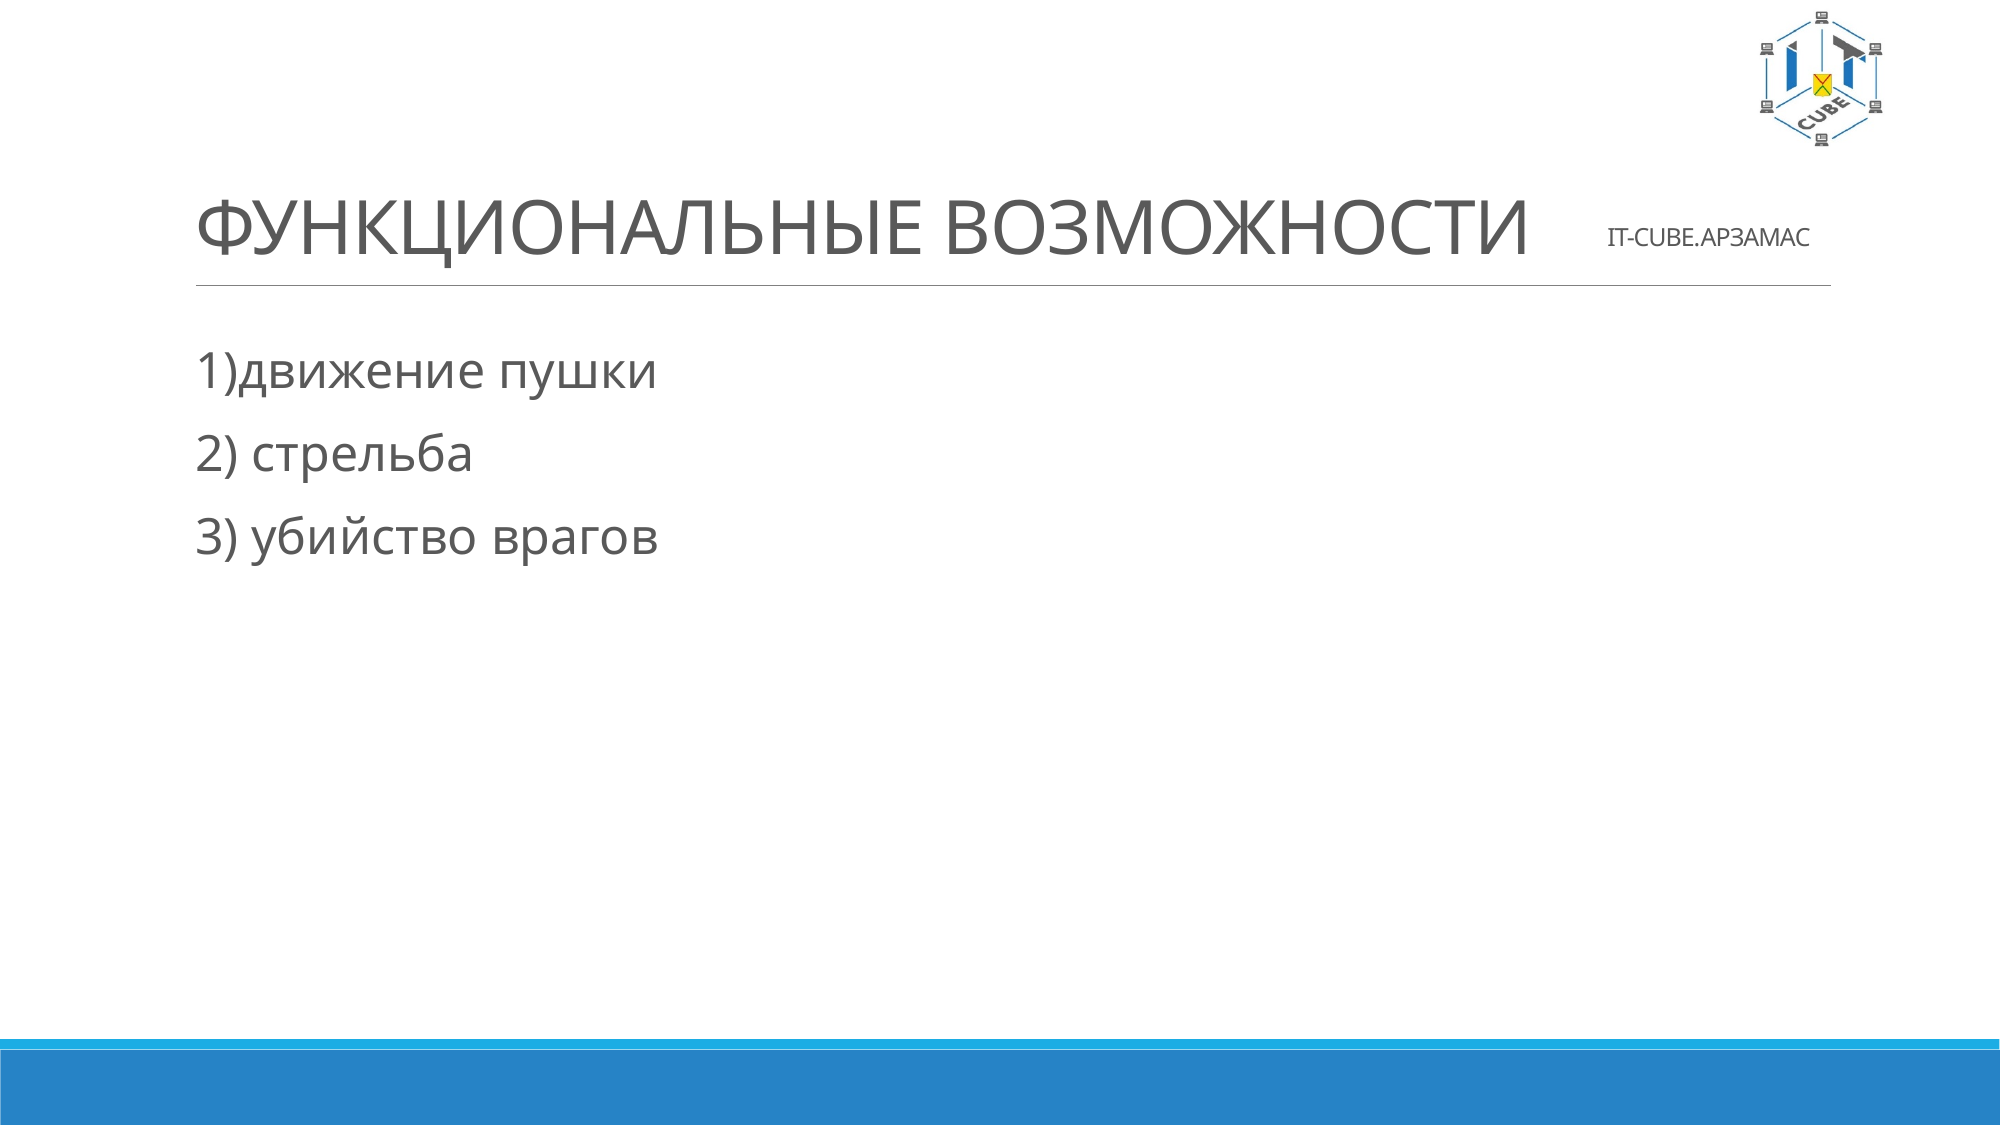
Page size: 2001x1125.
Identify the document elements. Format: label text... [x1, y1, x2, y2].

text_box IT-CUBE.АРЗАМАС [1585, 209, 1833, 260]
list 1)движение пушки 2) стрельба 3) убийство врагов [180, 337, 1830, 963]
picture [1741, 0, 1901, 158]
title ФУНКЦИОНАЛЬНЫЕ ВОЗМОЖНОСТИ [180, 104, 1830, 278]
